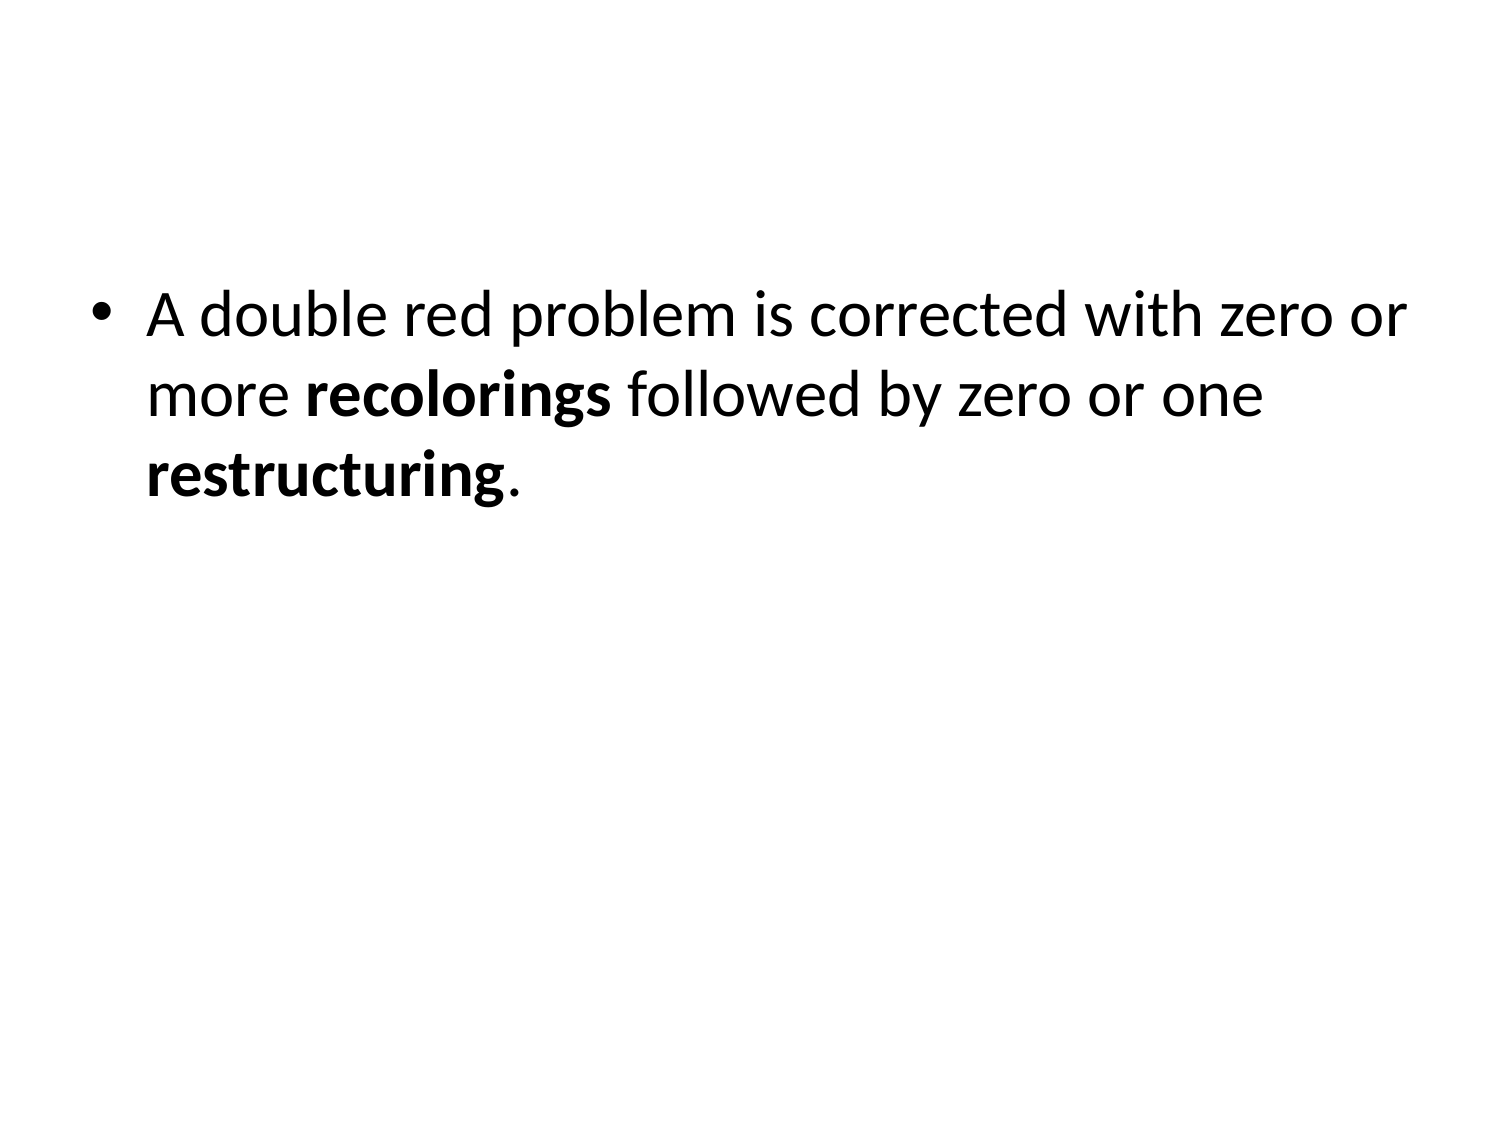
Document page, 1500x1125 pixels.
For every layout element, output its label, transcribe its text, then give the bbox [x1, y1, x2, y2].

list A double red problem is corrected with zero or more recolorings followed by zero or one restructuring. [75, 262, 1425, 1005]
